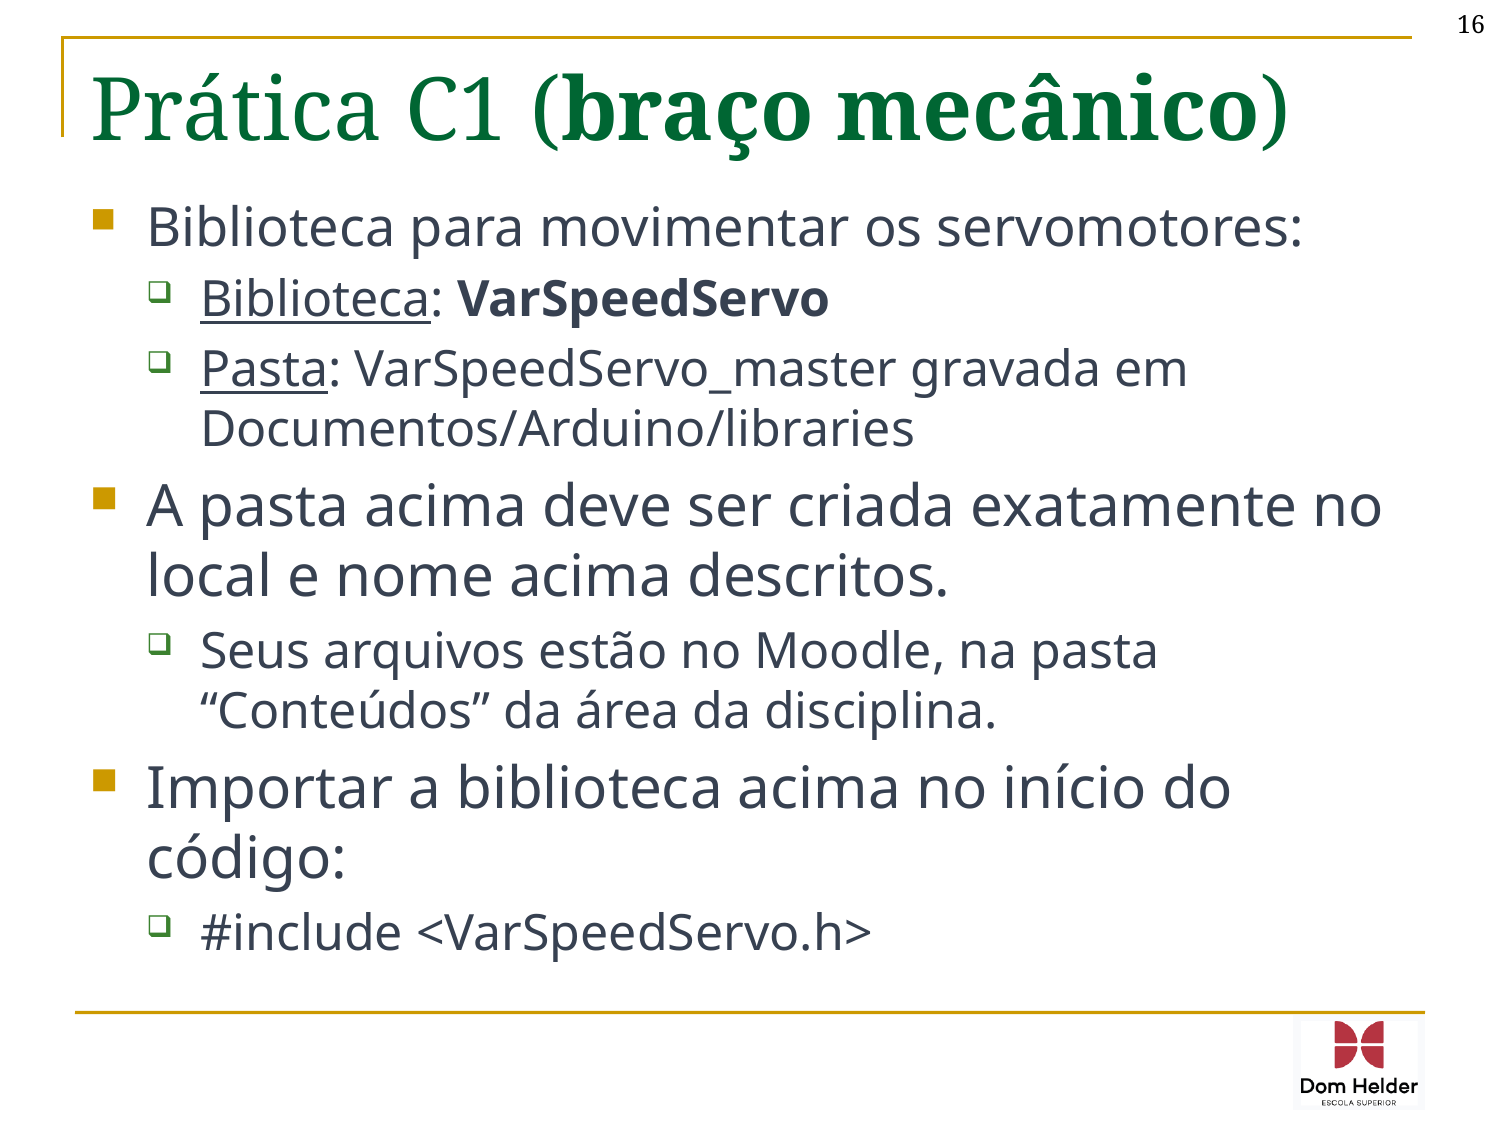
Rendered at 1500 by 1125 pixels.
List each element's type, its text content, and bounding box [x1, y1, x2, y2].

slide_number 16 [1424, 0, 1500, 51]
title Prática C1 (braço mecânico) [75, 45, 1425, 184]
list Biblioteca para movimentar os servomotores: Biblioteca: VarSpeedServo Pasta: VarSpeedServo_master gravada em Documentos/Arduino/libraries A pasta acima deve ser criada exatamente no local e nome acima descritos. Seus arquivos estão no Moodle, na pasta “Conteúdos” da área da disciplina. Importar a biblioteca acima no início do código: #include <VarSpeedServo.h> [75, 184, 1425, 928]
picture [1293, 1015, 1425, 1110]
